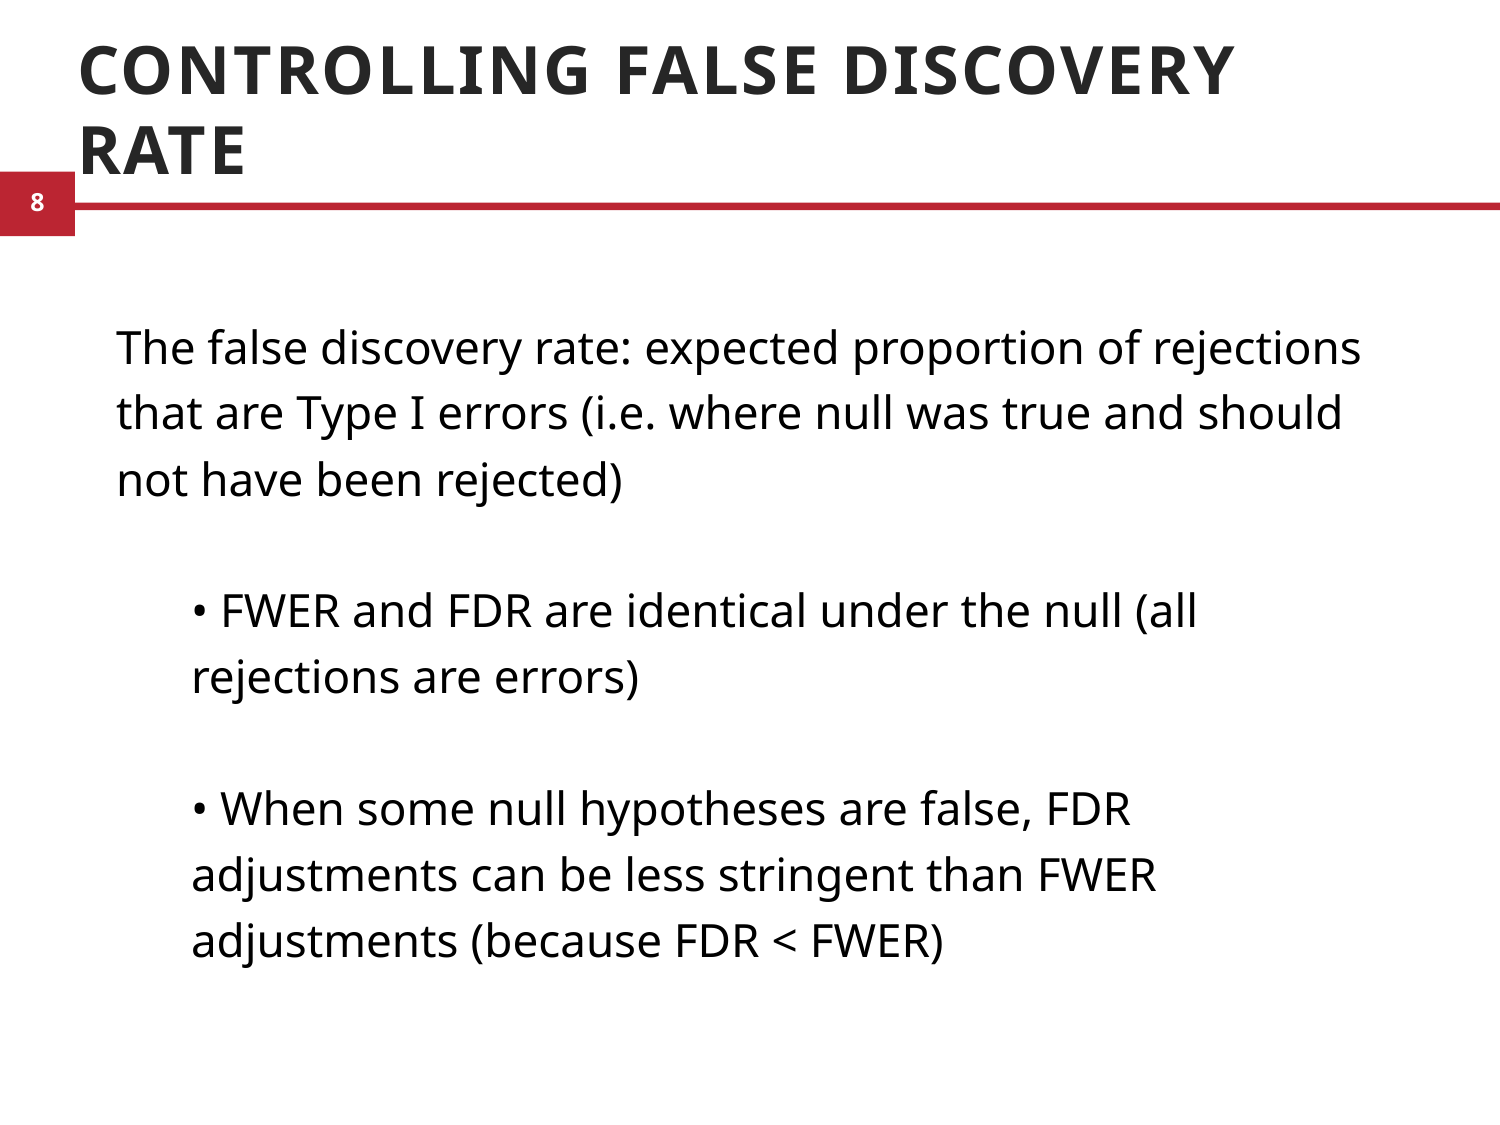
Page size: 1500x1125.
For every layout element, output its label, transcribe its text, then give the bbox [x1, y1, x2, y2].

title Controlling False Discovery Rate [75, 0, 1425, 188]
text_box The false discovery rate: expected proportion of rejections that are Type I errors (i.e. where null was true and should not have been rejected) • FWER and FDR are identical under the null (all rejections are errors) • When some null hypotheses are false, FDR adjustments can be less stringent than FWER adjustments (because FDR < FWER) [101, 299, 1420, 975]
